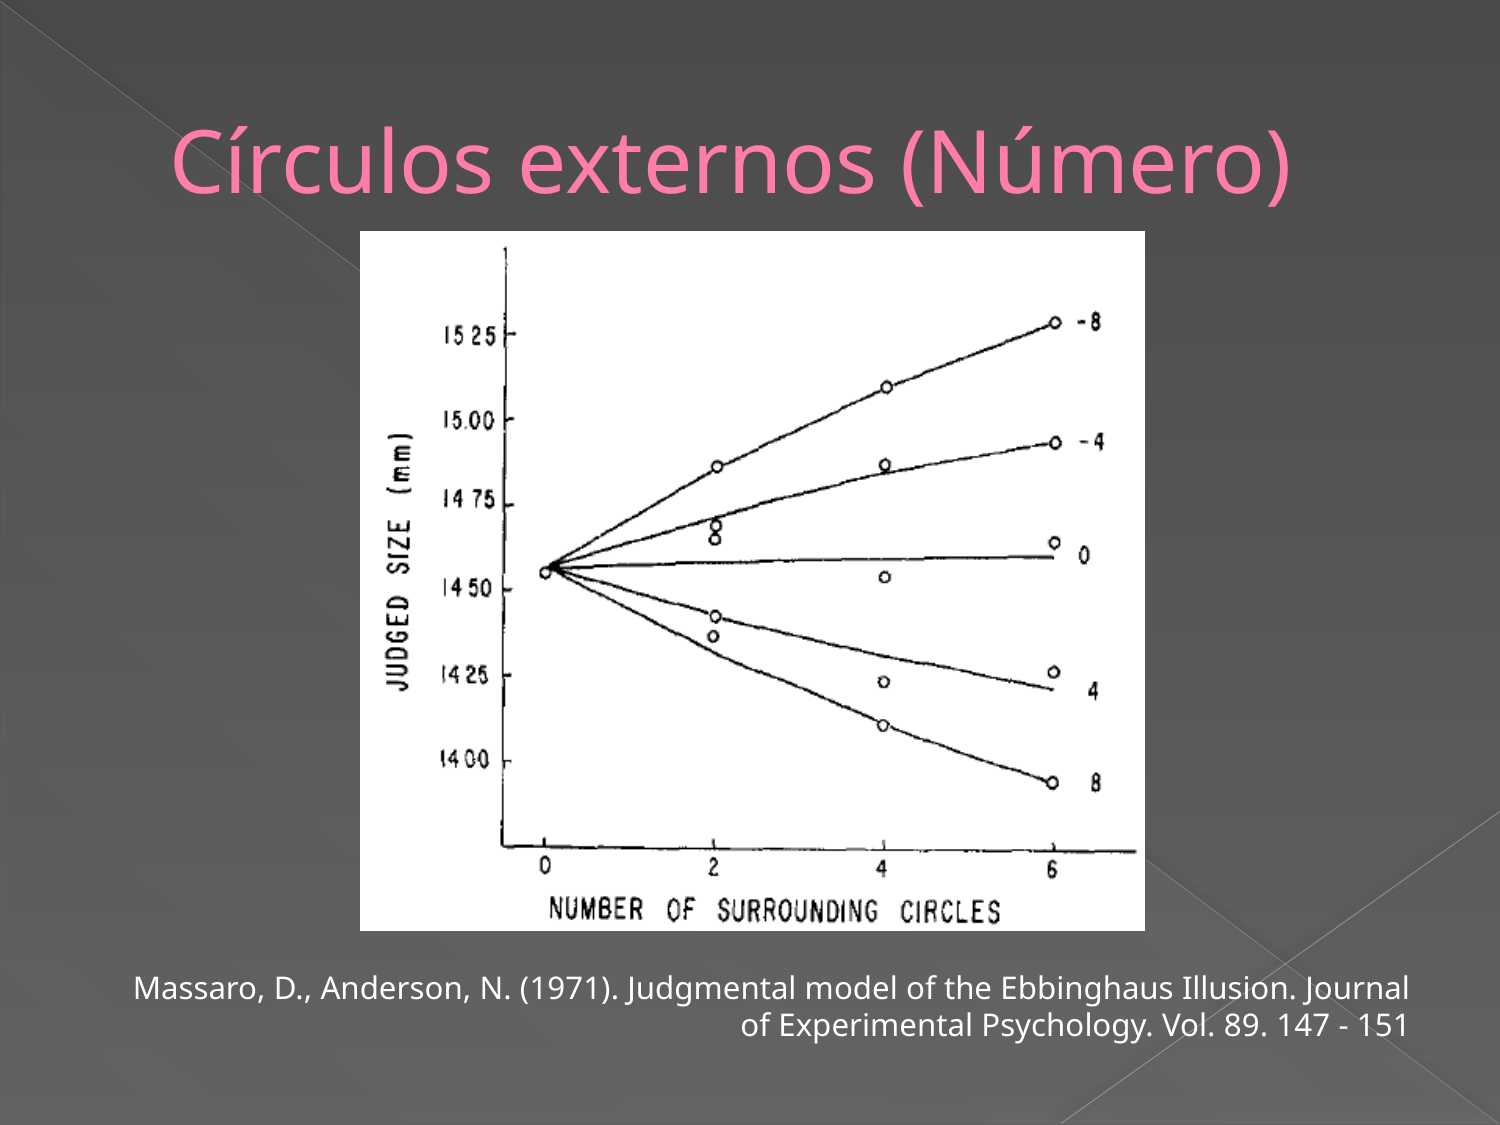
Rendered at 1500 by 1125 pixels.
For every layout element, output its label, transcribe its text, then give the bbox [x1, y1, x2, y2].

list Massaro, D., Anderson, N. (1971). Judgmental model of the Ebbinghaus Illusion. Journal of Experimental Psychology. Vol. 89. 147 - 151 [76, 916, 1427, 1089]
picture [359, 231, 1145, 931]
title Círculos externos (Número) [75, 43, 1425, 274]
